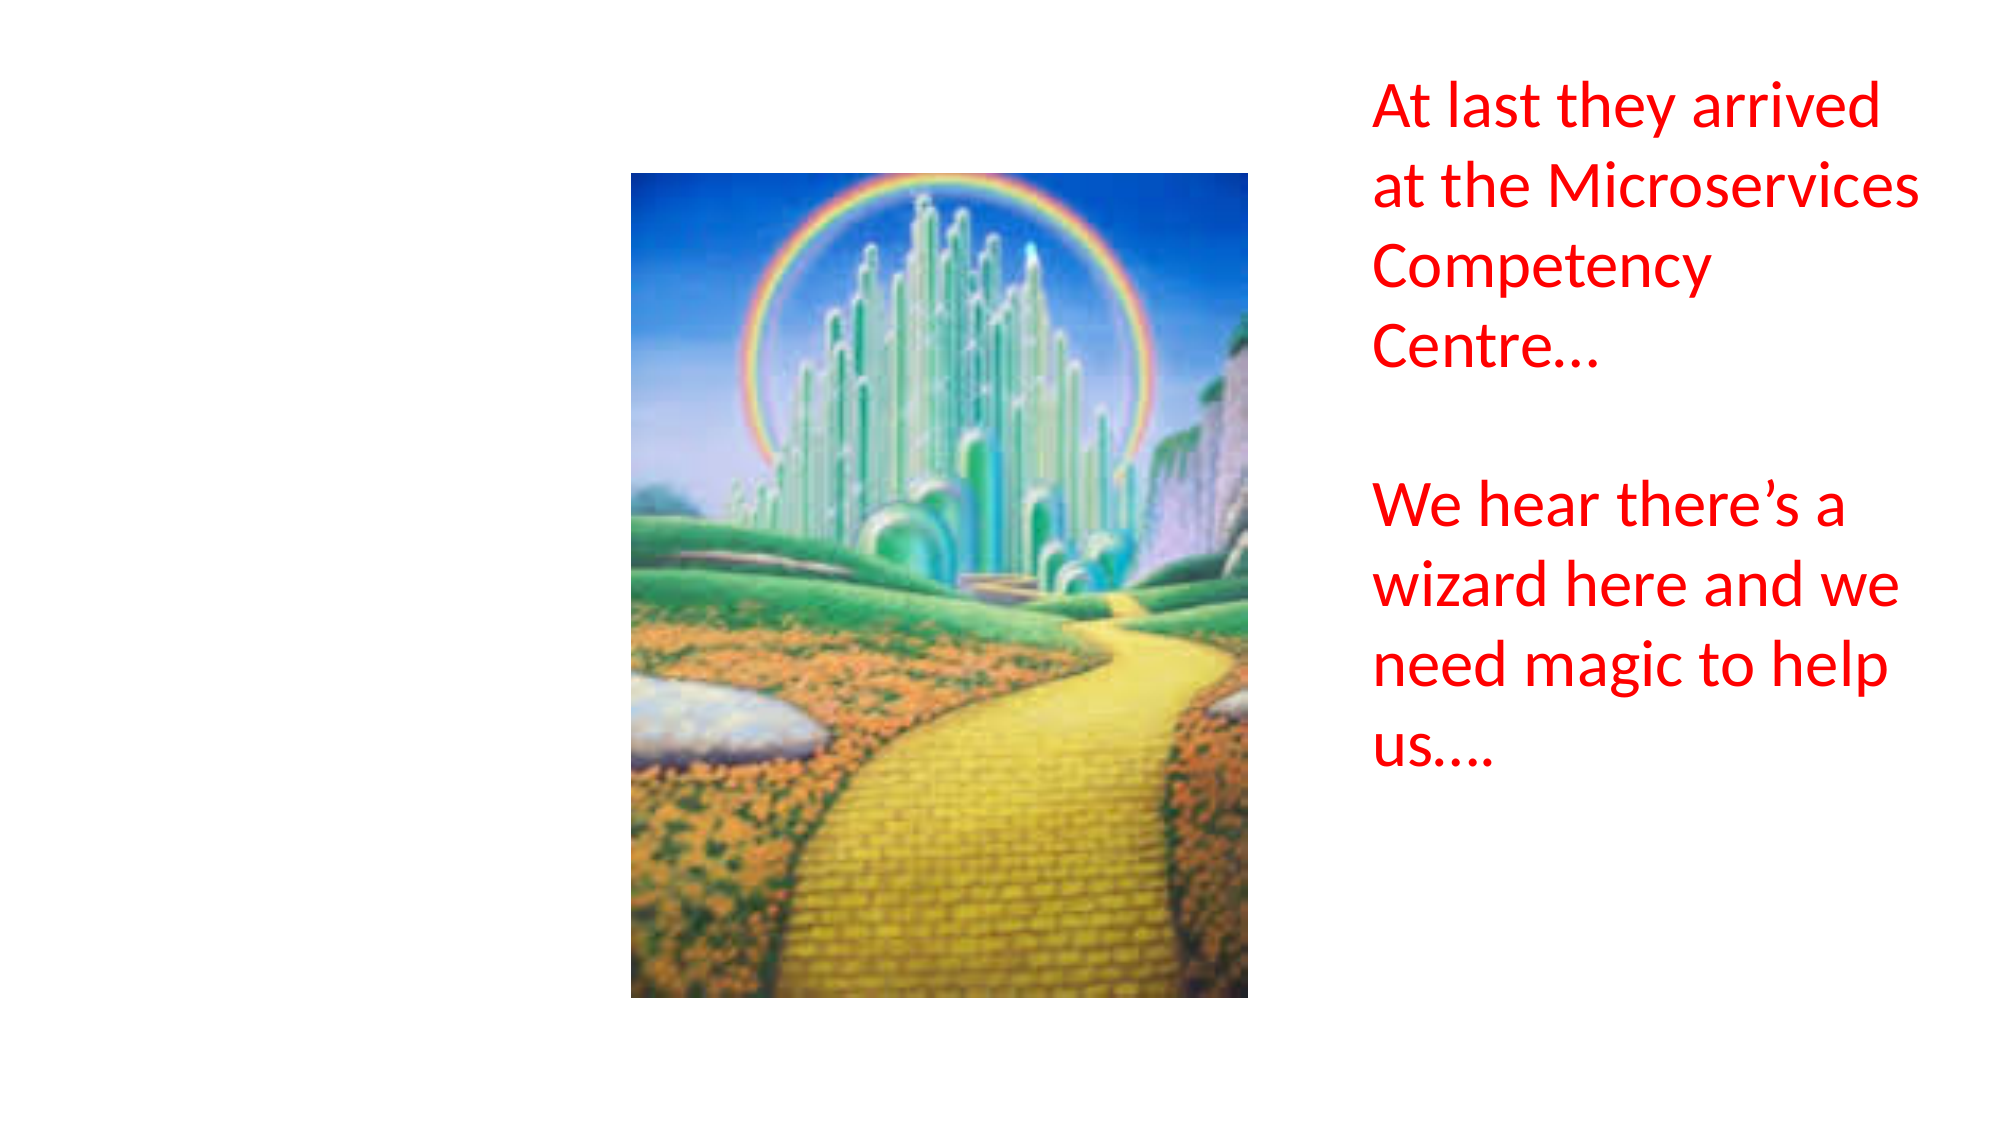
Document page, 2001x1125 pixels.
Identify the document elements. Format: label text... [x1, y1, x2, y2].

text_box At last they arrived at the Microservices Competency Centre… We hear there’s a wizard here and we need magic to help us…. [1357, 53, 1940, 788]
picture [631, 173, 1248, 998]
